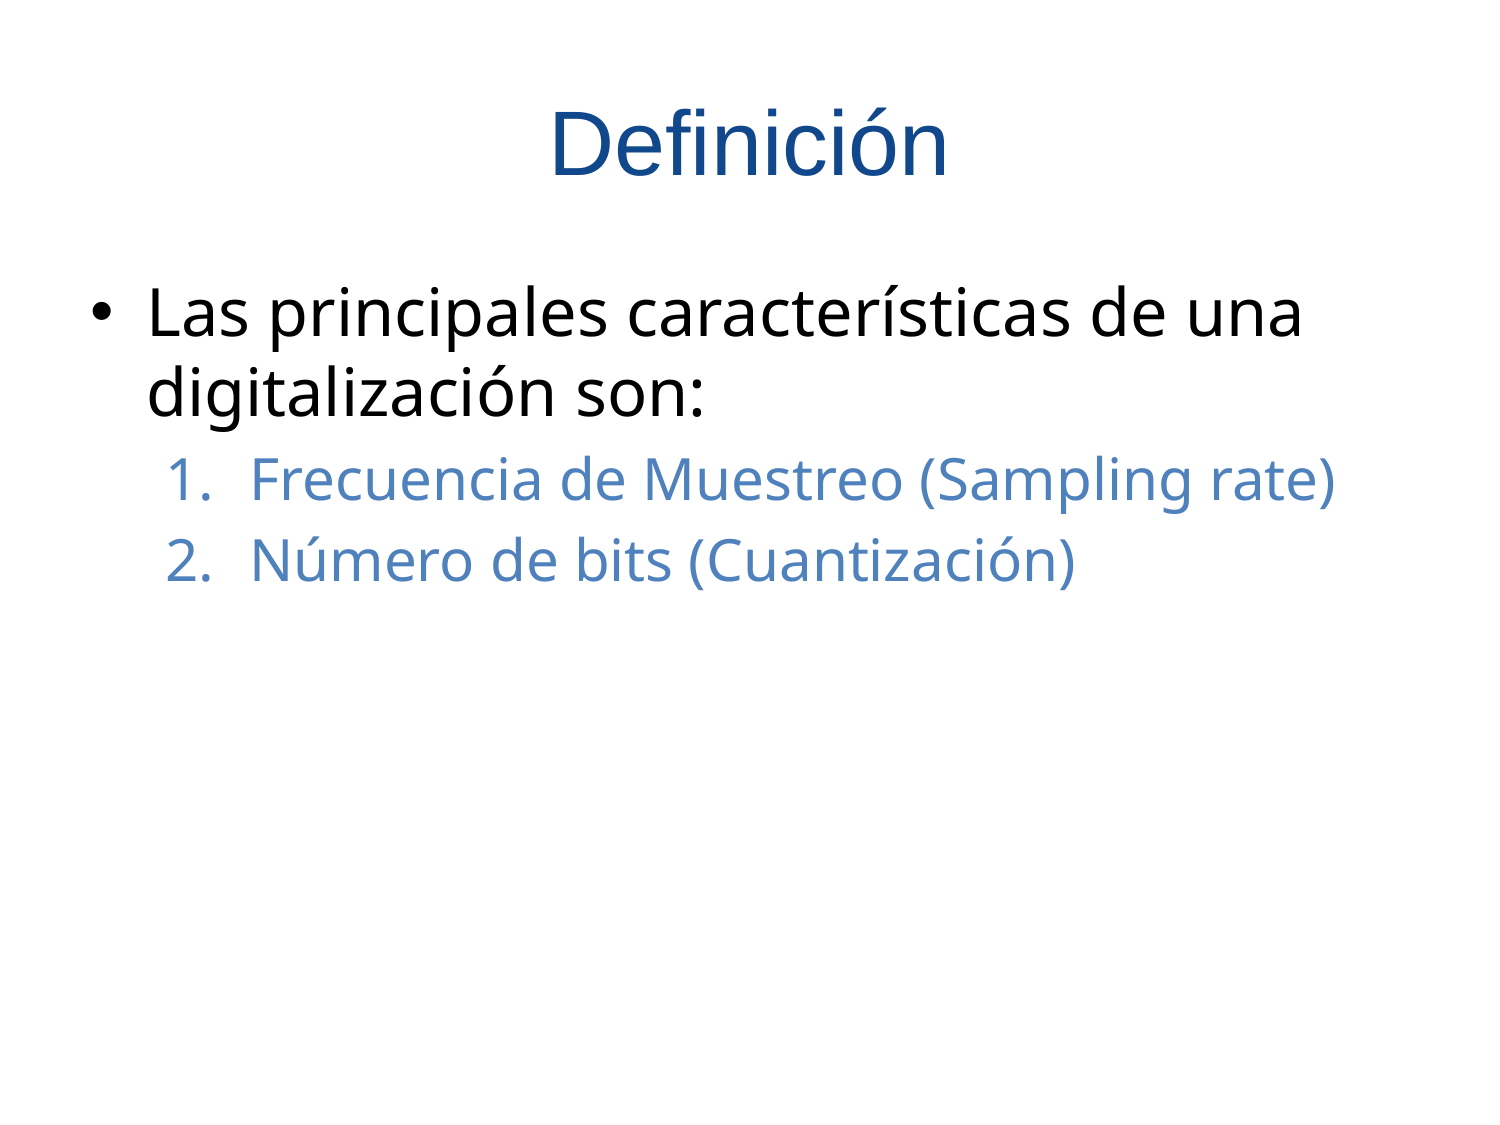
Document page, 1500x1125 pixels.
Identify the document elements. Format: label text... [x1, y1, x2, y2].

list Las principales características de una digitalización son: Frecuencia de Muestreo (Sampling rate) Número de bits (Cuantización) [75, 262, 1425, 1005]
title Definición [75, 45, 1425, 233]
